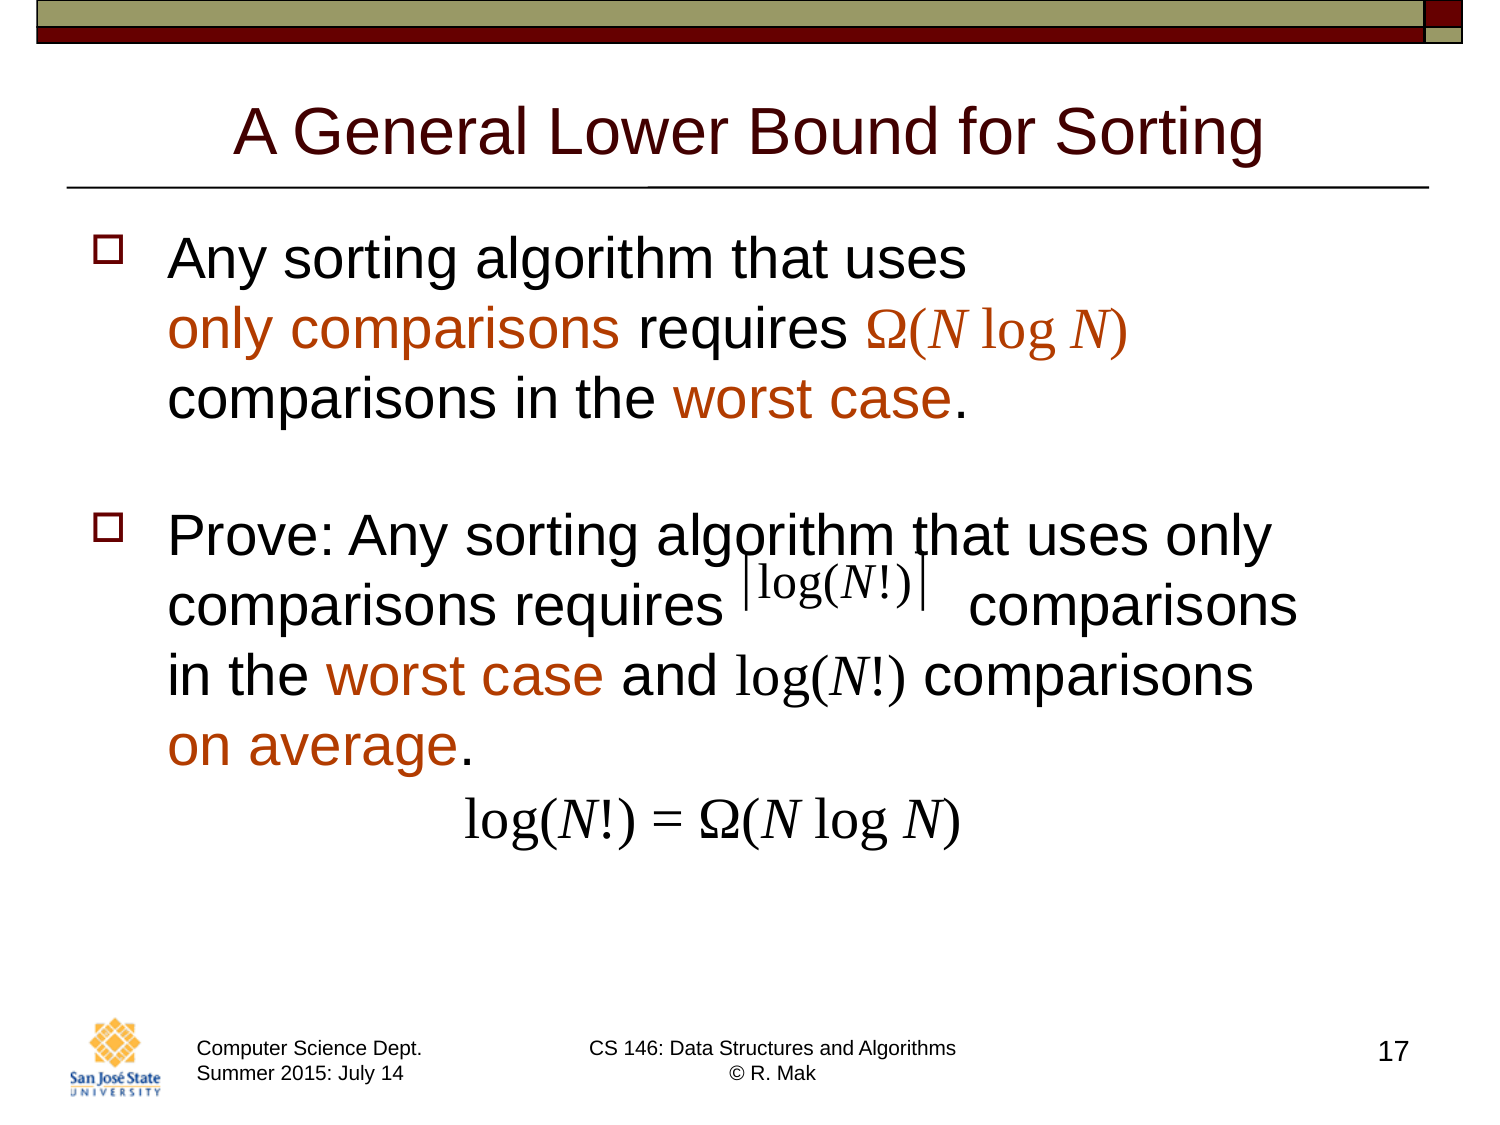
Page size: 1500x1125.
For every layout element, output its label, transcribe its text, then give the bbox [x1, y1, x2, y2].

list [732, 547, 937, 624]
slide_number 17 [1112, 1025, 1425, 1100]
text_box log(N!) = Ω(N log N) [449, 772, 990, 858]
picture [60, 1012, 166, 1112]
list Any sorting algorithm that uses only comparisons requires Ω(N log N) comparisons in the worst case. Prove: Any sorting algorithm that uses only comparisons requires comparisons in the worst case and log(N!) comparisons on average. [75, 212, 1430, 1013]
title A General Lower Bound for Sorting [75, 67, 1425, 175]
